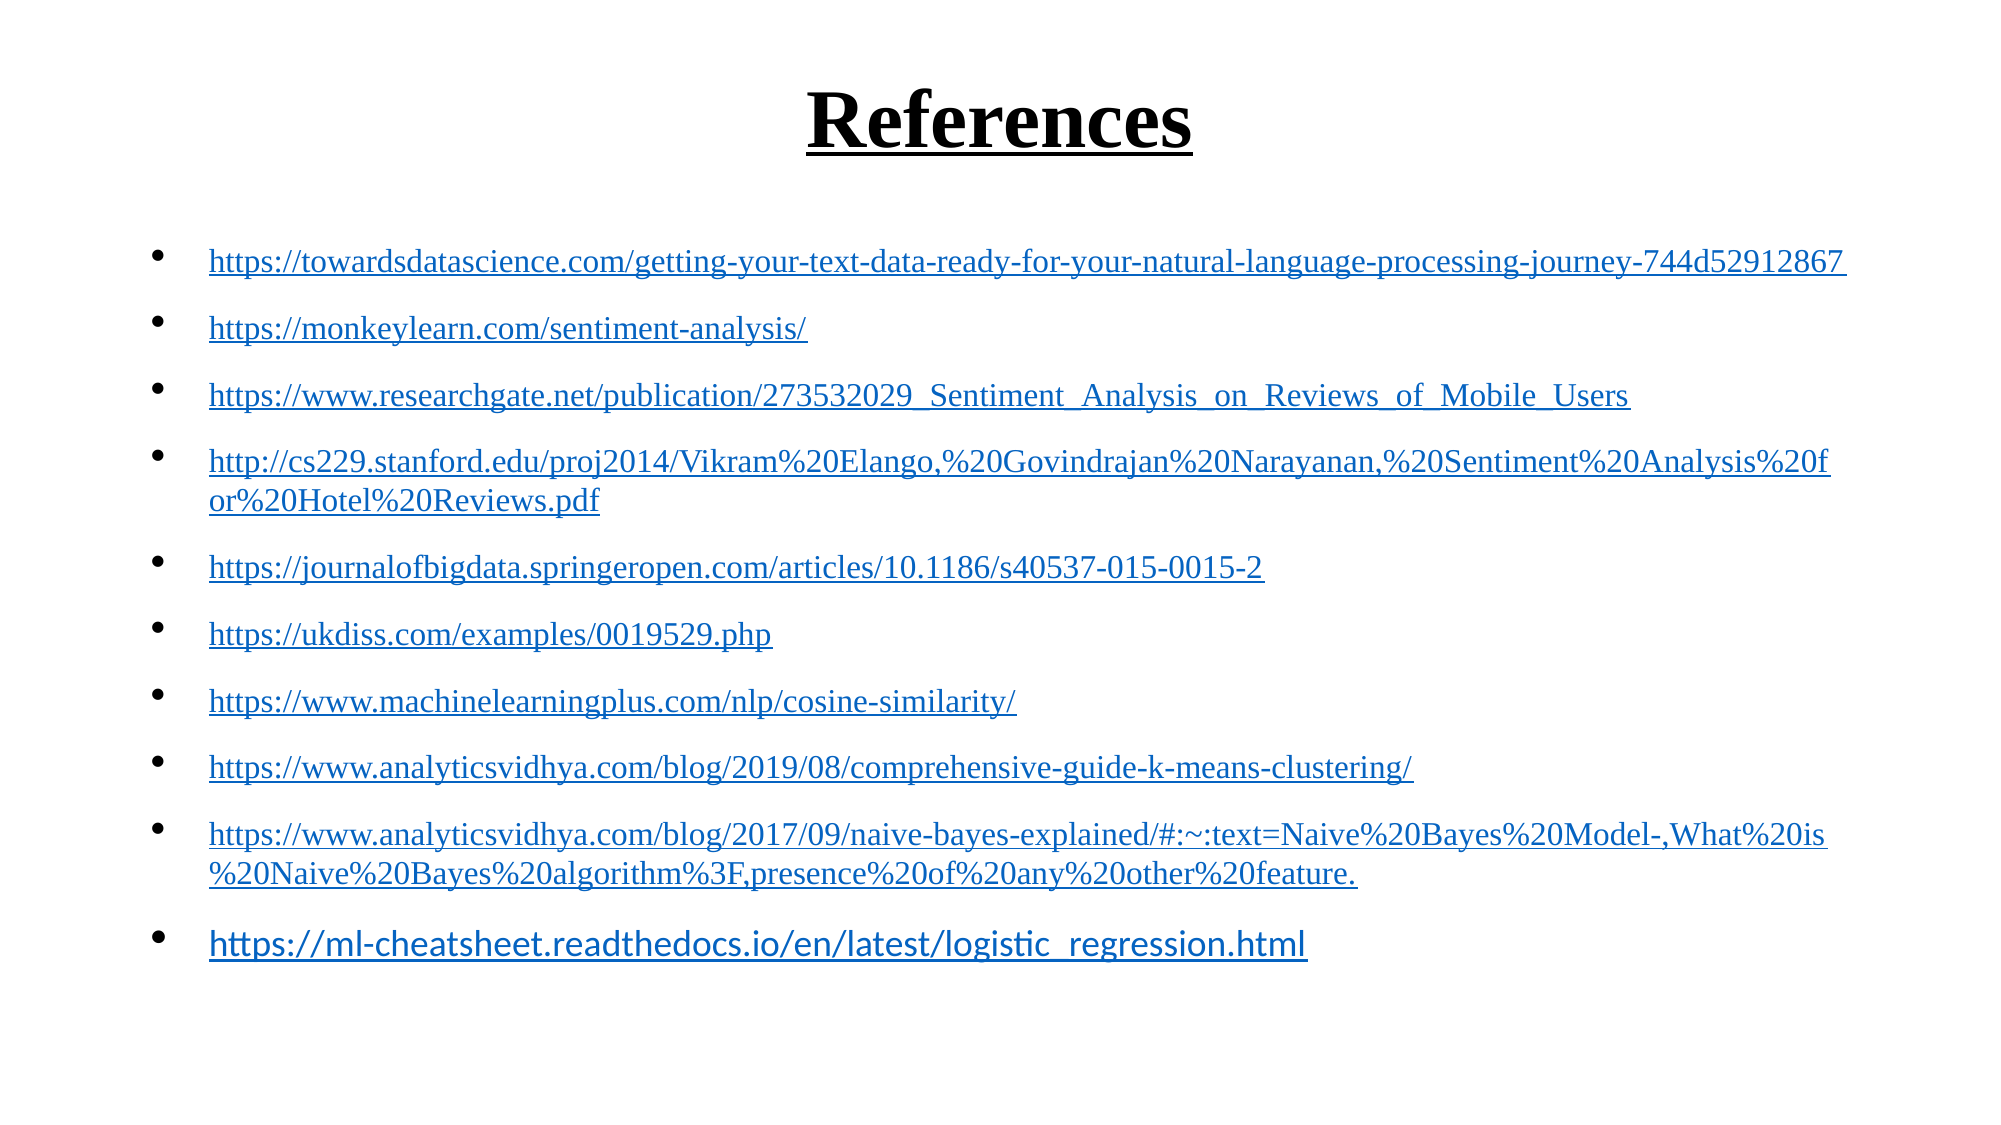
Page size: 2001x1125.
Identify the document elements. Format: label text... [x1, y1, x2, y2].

title References [137, 59, 1863, 181]
list https://towardsdatascience.com/getting-your-text-data-ready-for-your-natural-language-processing-journey-744d52912867 https://monkeylearn.com/sentiment-analysis/ https://www.researchgate.net/publication/273532029_Sentiment_Analysis_on_Reviews_of_Mobile_Users http://cs229.stanford.edu/proj2014/Vikram%20Elango,%20Govindrajan%20Narayanan,%20Sentiment%20Analysis%20for%20Hotel%20Reviews.pdf https://journalofbigdata.springeropen.com/articles/10.1186/s40537-015-0015-2 https://ukdiss.com/examples/0019529.php https://www.machinelearningplus.com/nlp/cosine-similarity/ https://www.analyticsvidhya.com/blog/2019/08/comprehensive-guide-k-means-clustering/ https://www.analyticsvidhya.com/blog/2017/09/naive-bayes-explained/#:~:text=Naive%20Bayes%20Model-,What%20is%20Naive%20Bayes%20algorithm%3F,presence%20of%20any%20other%20feature. https://ml-cheatsheet.readthedocs.io/en/latest/logistic_regression.html [137, 225, 1863, 1043]
